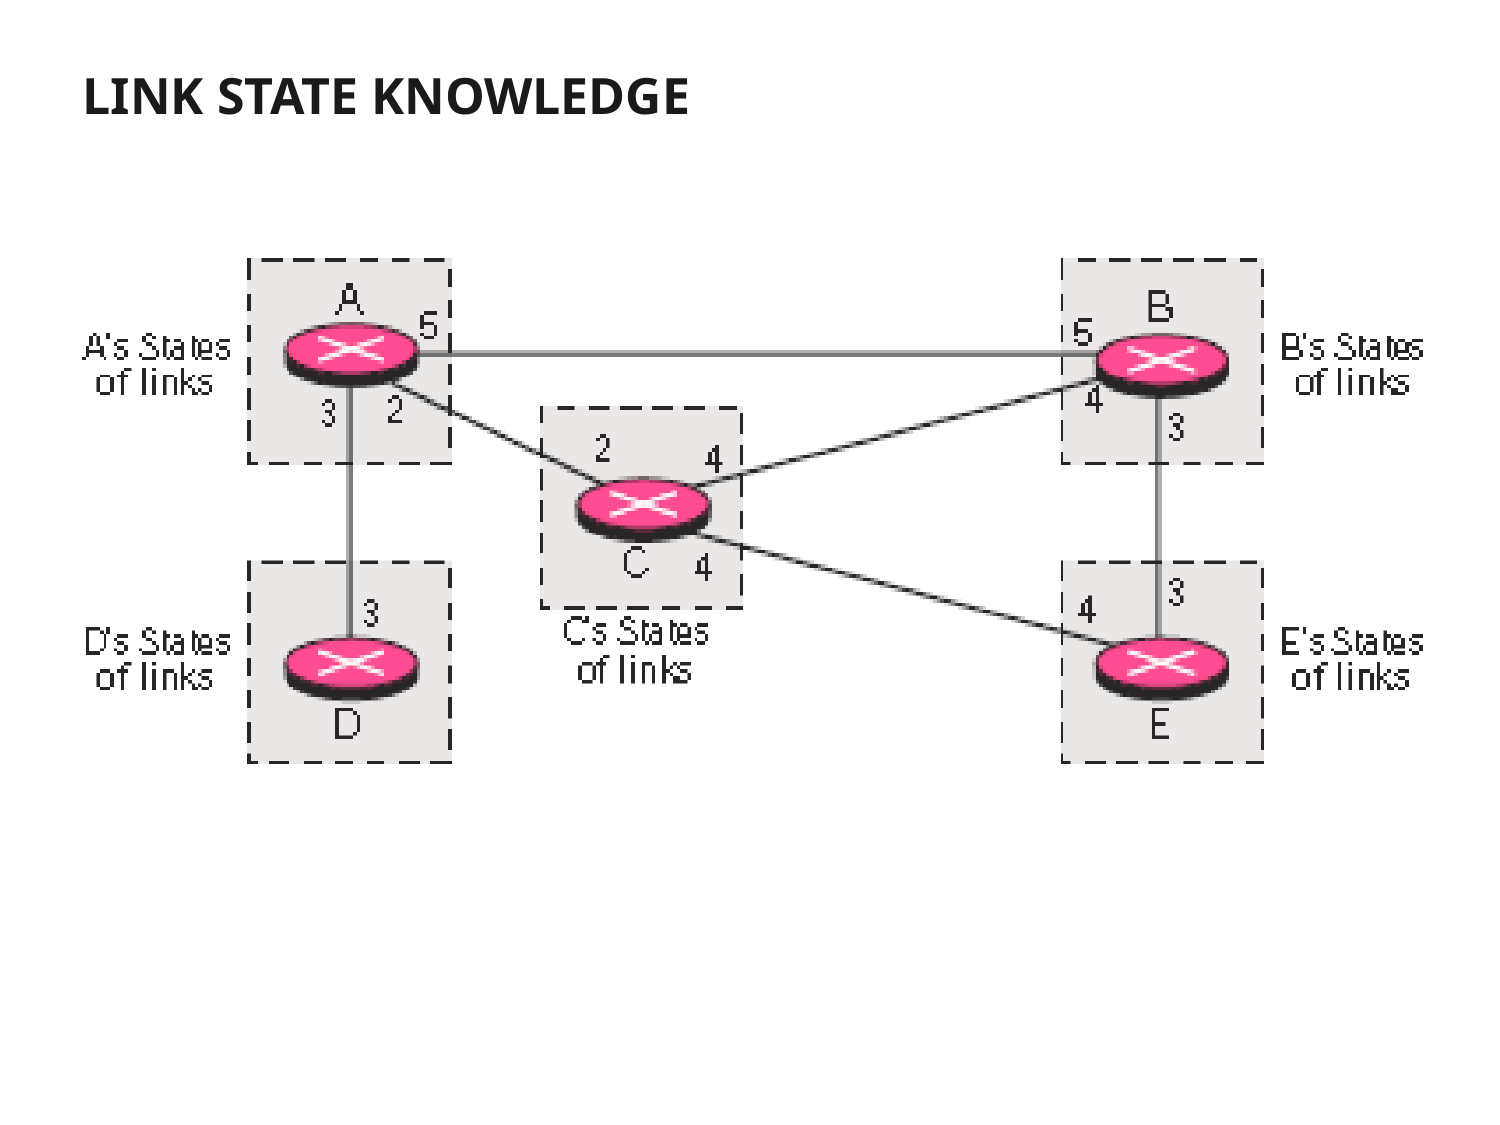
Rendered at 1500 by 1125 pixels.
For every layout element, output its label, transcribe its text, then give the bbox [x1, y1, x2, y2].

picture [36, 237, 1497, 788]
title LINK STATE KNOWLEDGE [75, 52, 1263, 125]
